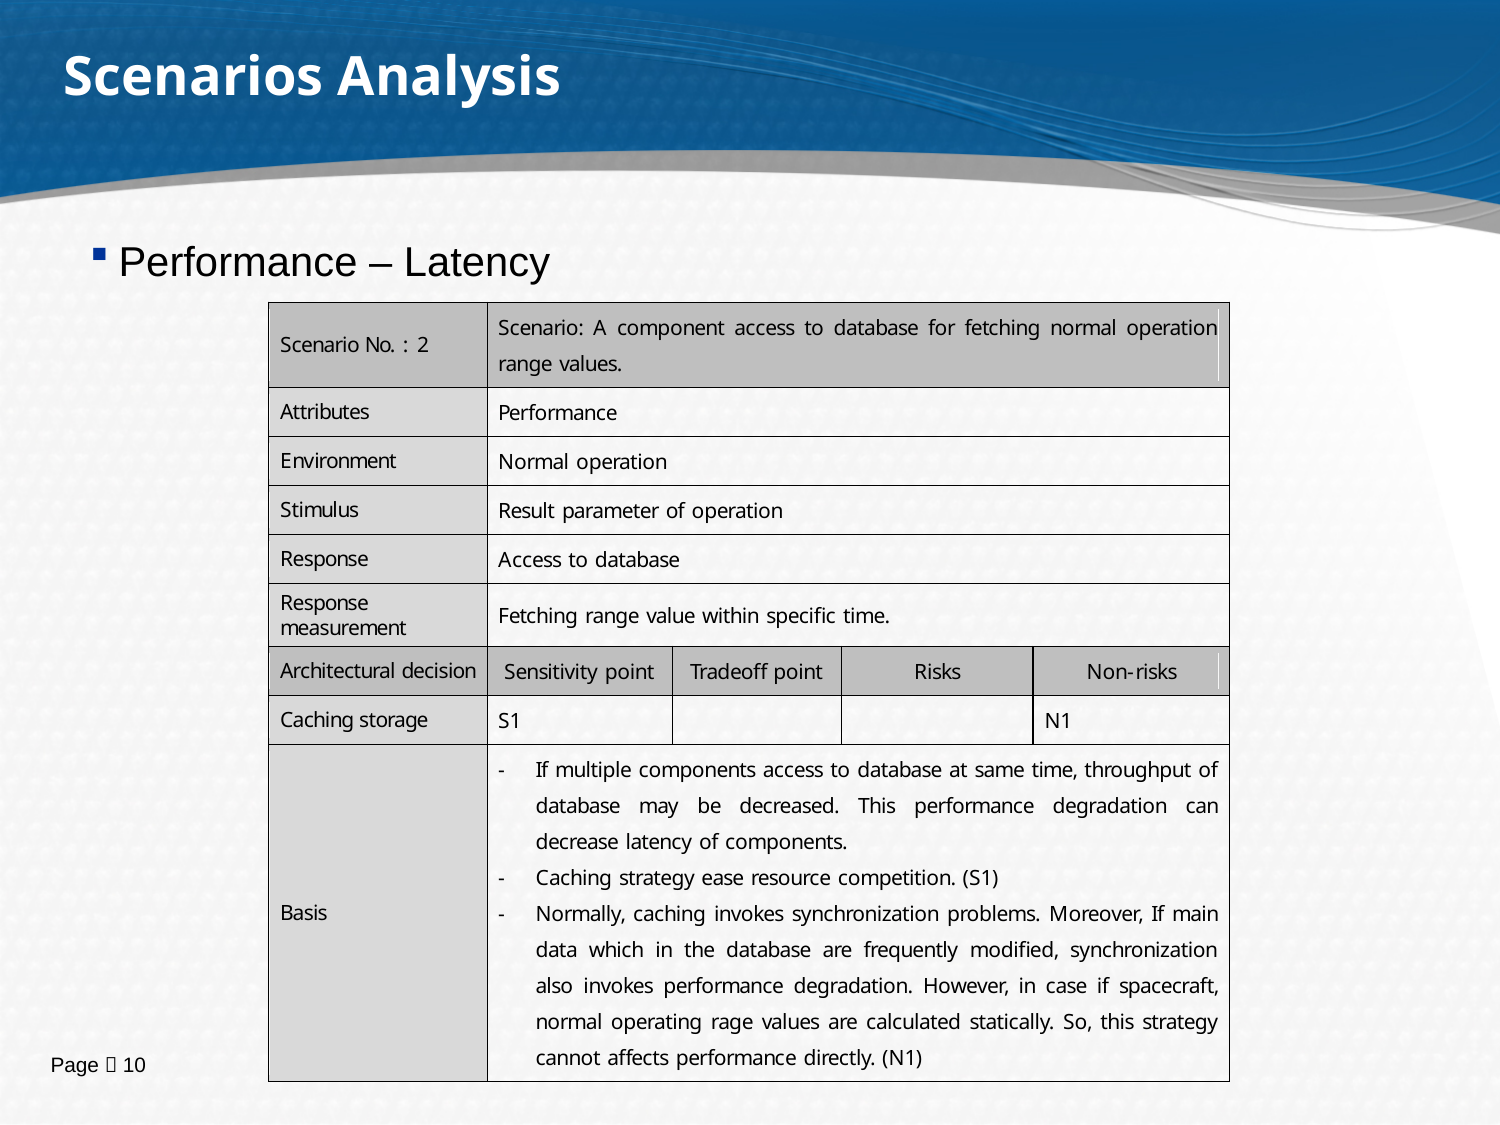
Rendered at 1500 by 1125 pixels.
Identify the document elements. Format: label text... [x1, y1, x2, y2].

picture [0, 0, 1500, 1125]
text_box Scenarios Analysis [49, 41, 1447, 148]
text_box Performance – Latency [74, 227, 1413, 292]
